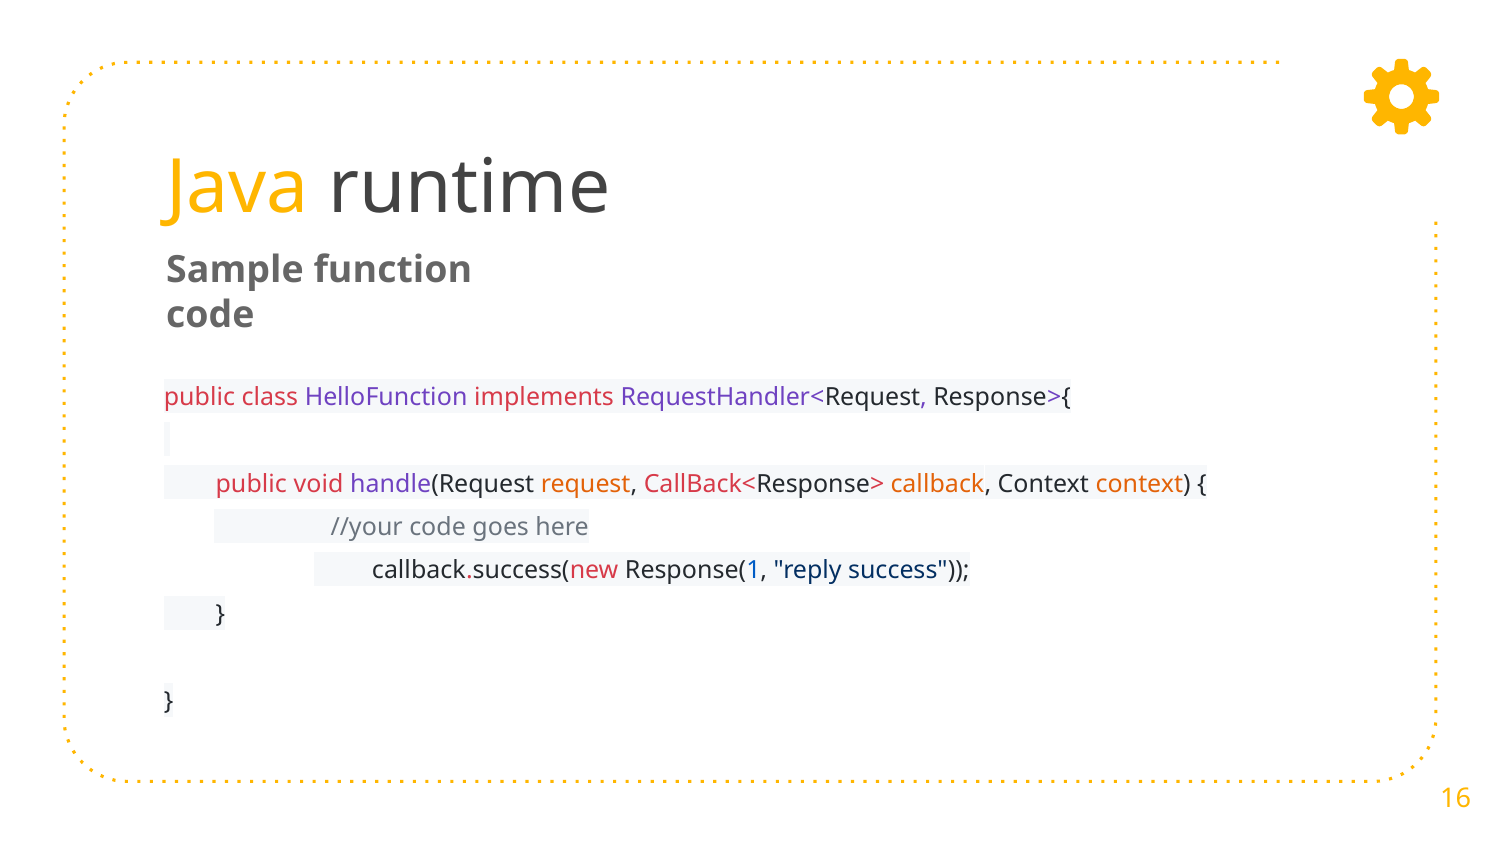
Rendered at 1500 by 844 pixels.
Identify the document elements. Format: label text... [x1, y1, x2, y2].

text_box public class HelloFunction implements RequestHandler<Request, Response>{ public void handle(Request request, CallBack<Response> callback, Context context) { //your code goes here callback.success(new Response(1, "reply success")); } } [123, 349, 1377, 732]
text_box [1363, 58, 1440, 135]
list Sample function code [151, 229, 573, 321]
slide_number 16 [1411, 753, 1500, 844]
title Java runtime [151, 122, 1278, 263]
